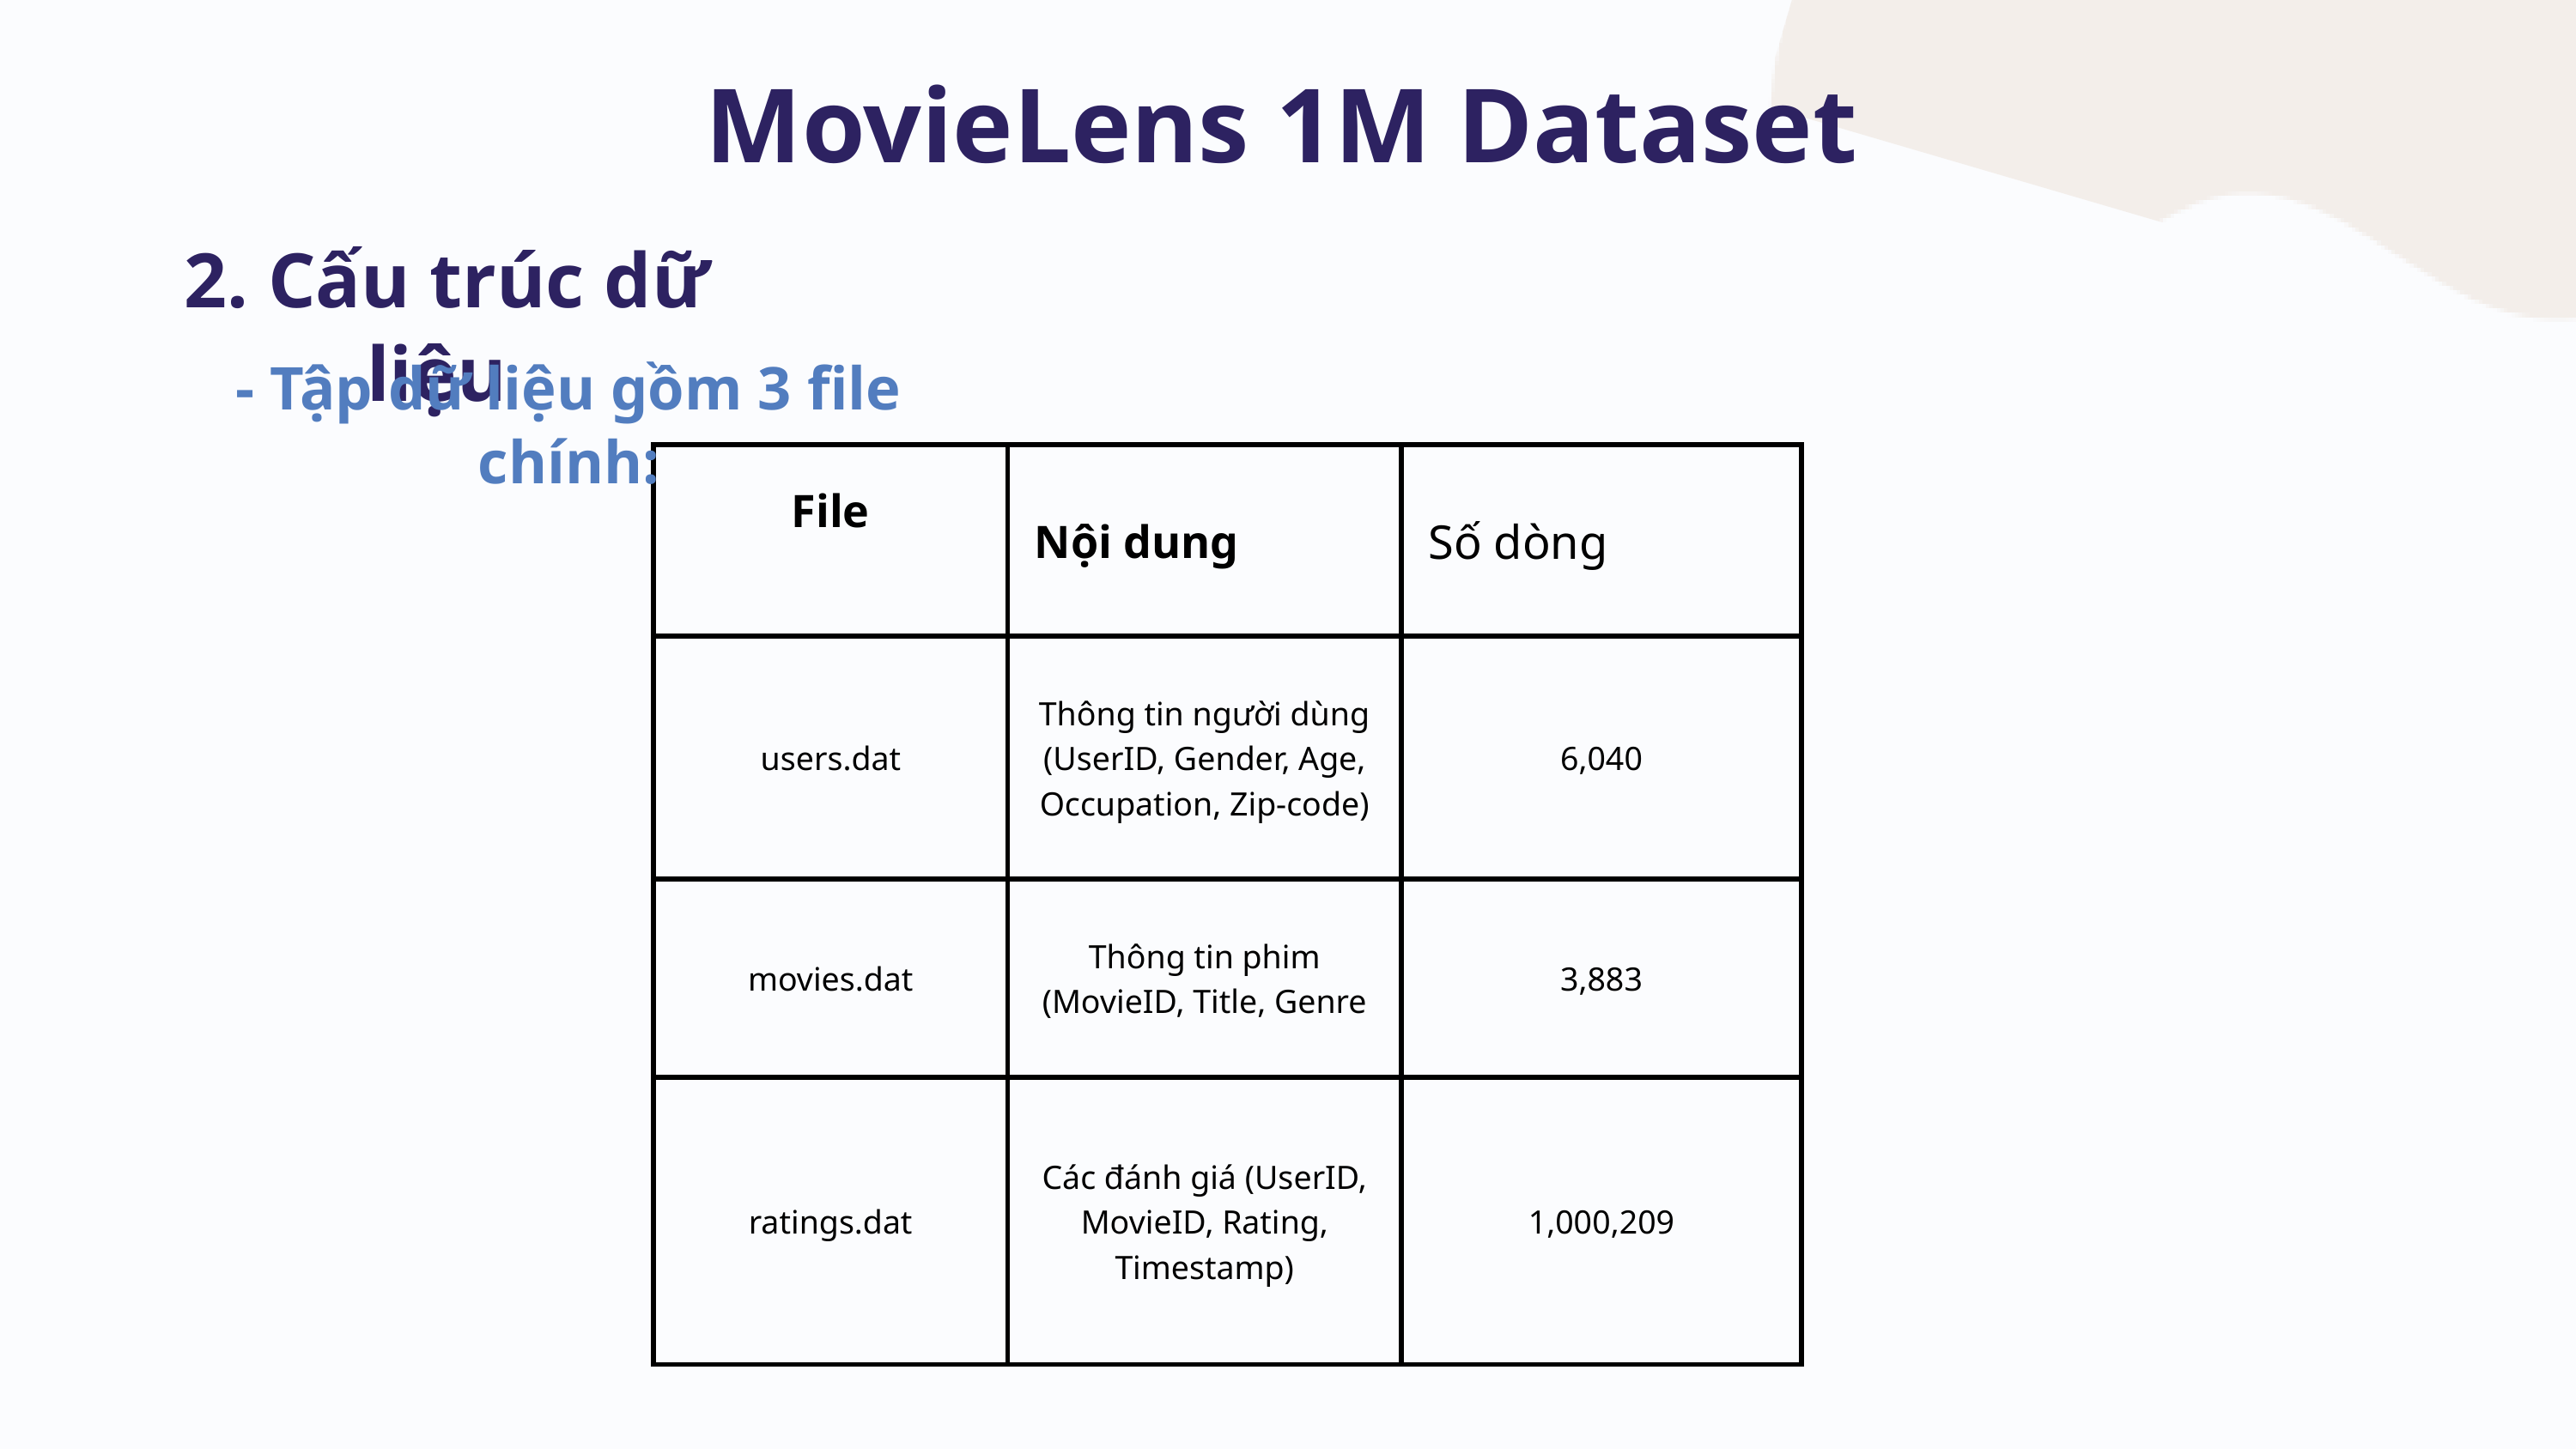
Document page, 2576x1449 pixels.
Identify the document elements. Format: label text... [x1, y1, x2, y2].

text_box 2. Cấu trúc dữ liệu [95, 229, 778, 417]
text_box - Tập dữ liệu gồm 3 file chính: [144, 348, 993, 495]
table_cell movies.dat [656, 882, 1005, 1075]
table_cell Thông tin phim (MovieID, Title, Genre [1010, 882, 1399, 1075]
table_cell users.dat [656, 639, 1005, 876]
table_cell Thông tin người dùng (UserID, Gender, Age, Occupation, Zip-code) [1010, 639, 1399, 876]
table_cell 3,883 [1404, 882, 1799, 1075]
table_header Nội dung [1010, 447, 1399, 634]
table_cell Các đánh giá (UserID, MovieID, Rating, Timestamp) [1010, 1080, 1399, 1362]
table_cell ratings.dat [656, 1080, 1005, 1362]
table_header File [656, 447, 1005, 634]
table_cell 1,000,209 [1404, 1080, 1799, 1362]
table_header Số dòng [1404, 447, 1799, 634]
table_cell 6,040 [1404, 639, 1799, 876]
text_box MovieLens 1M Dataset [705, 56, 1968, 184]
text_box [1775, 0, 2576, 344]
